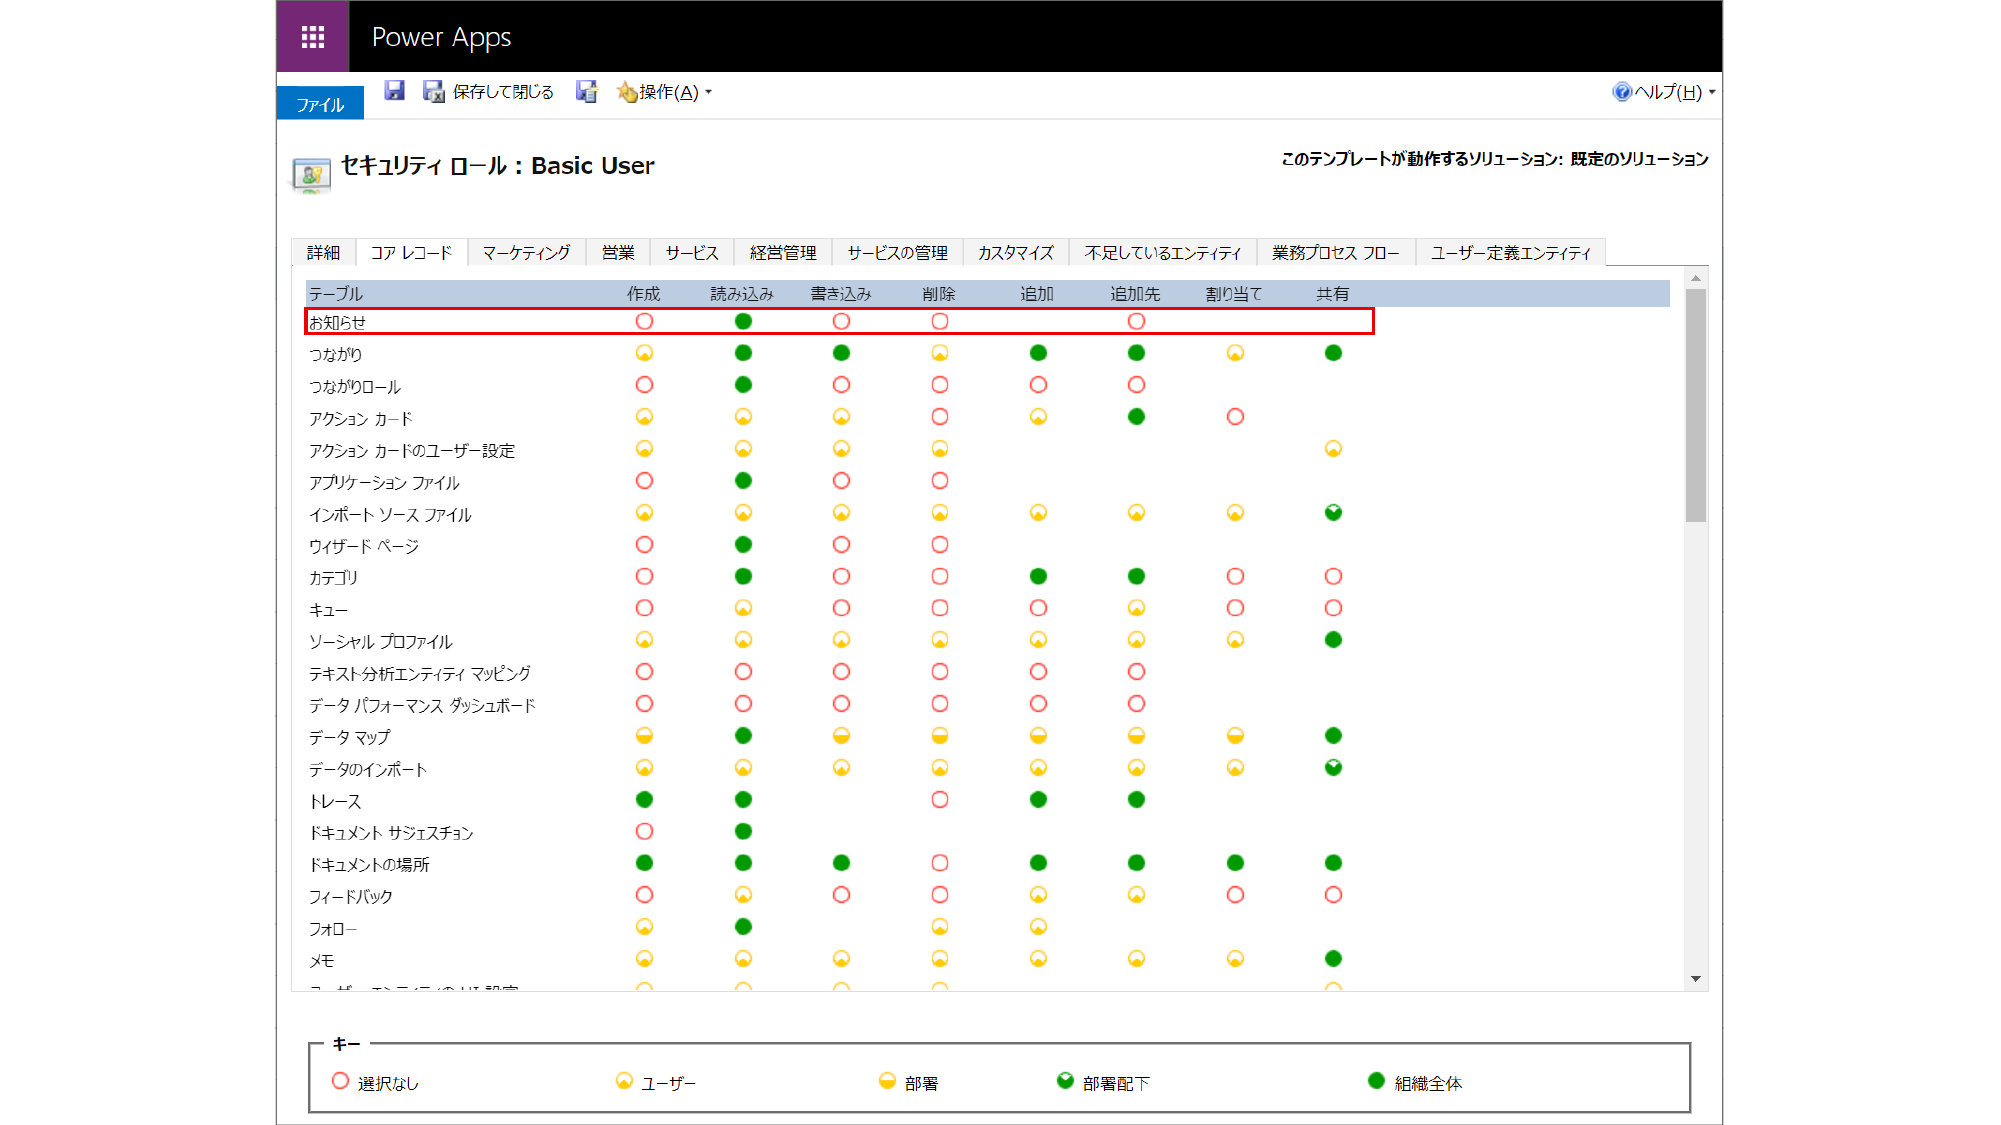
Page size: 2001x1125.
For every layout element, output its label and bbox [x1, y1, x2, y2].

picture [275, 0, 1724, 1125]
